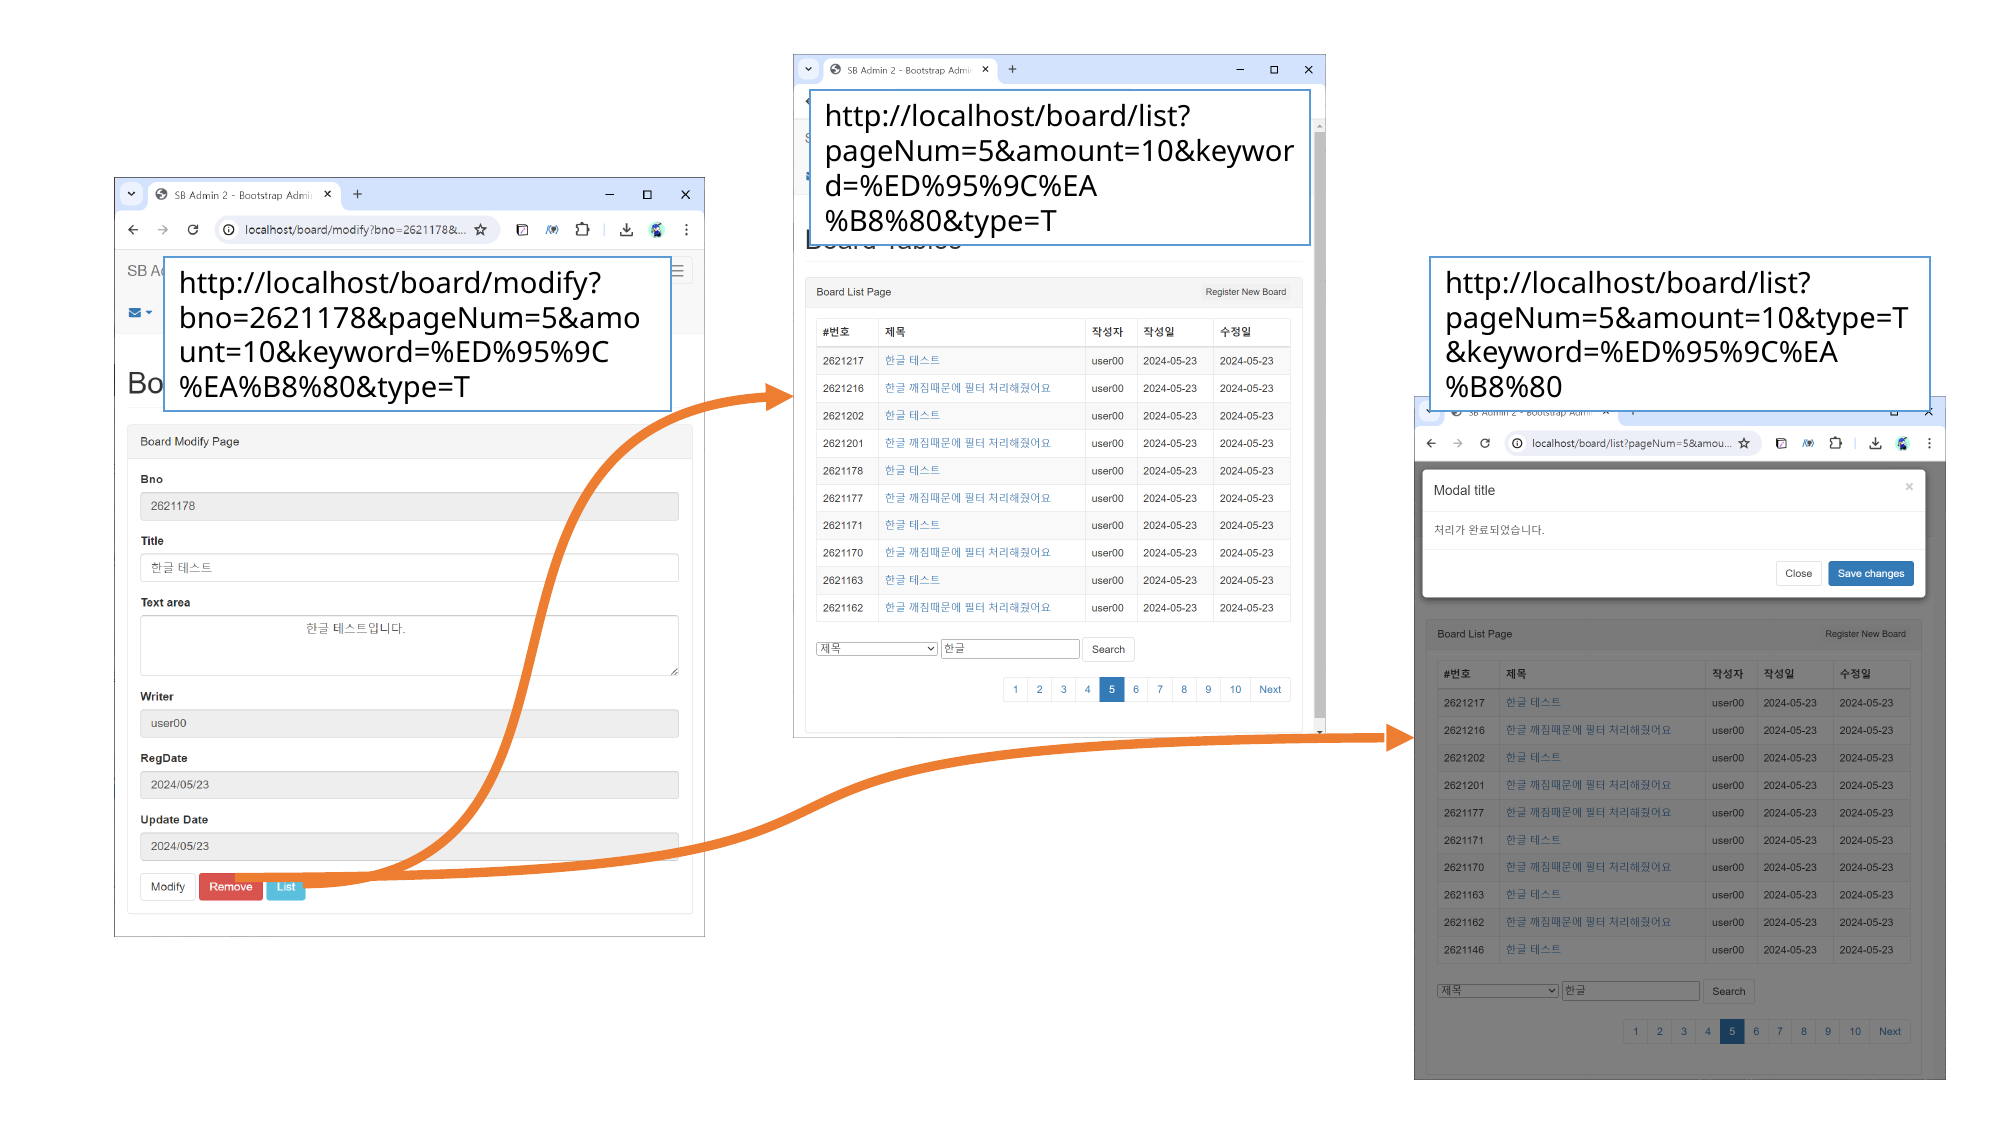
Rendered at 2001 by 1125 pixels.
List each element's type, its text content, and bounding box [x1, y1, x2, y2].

picture [793, 54, 1326, 737]
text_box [234, 737, 1415, 878]
picture [114, 177, 705, 937]
picture [1414, 396, 1946, 1080]
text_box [302, 878, 794, 884]
text_box http://localhost/board/list?pageNum=5&amount=10&type=T&keyword=%ED%95%9C%EA%B8%80 [1429, 256, 1931, 396]
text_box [302, 396, 794, 737]
